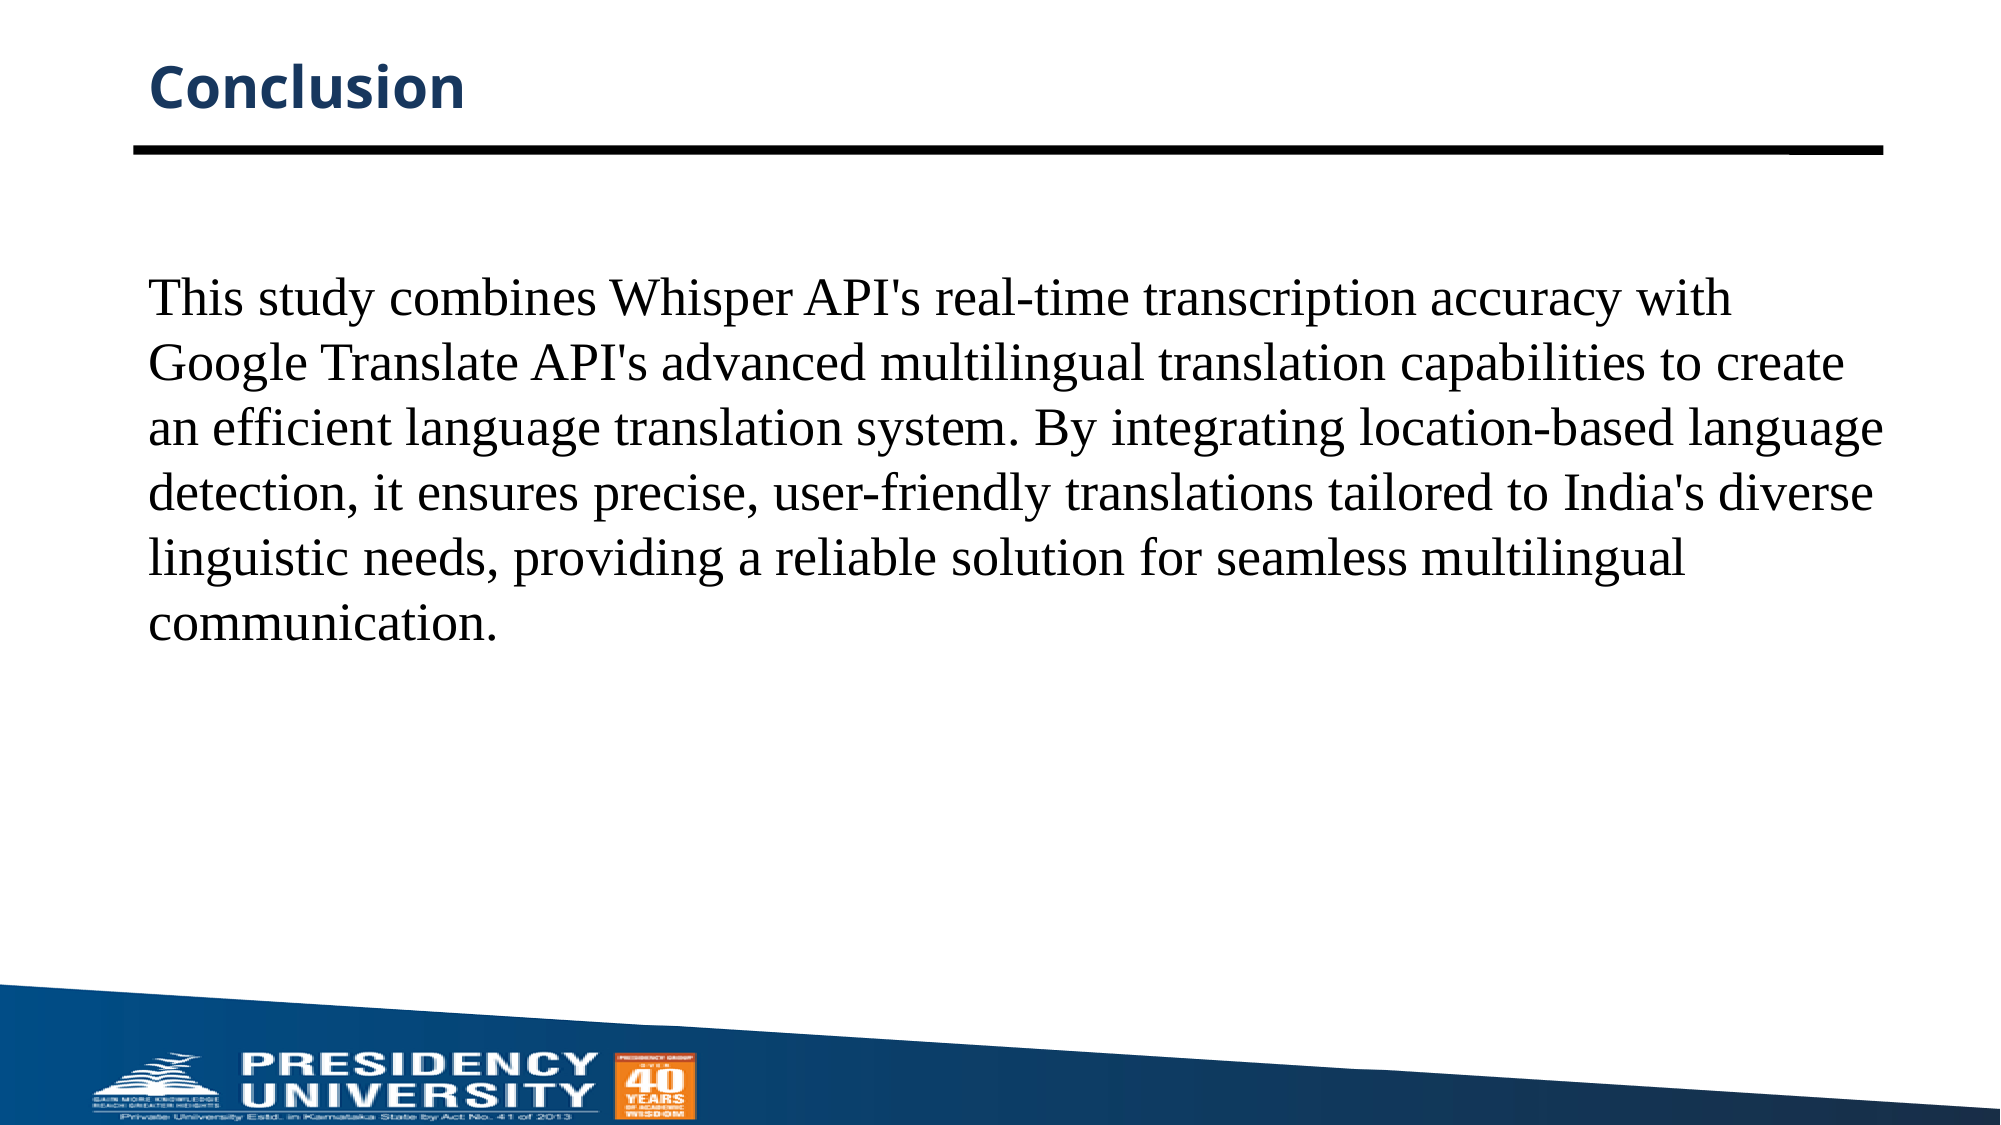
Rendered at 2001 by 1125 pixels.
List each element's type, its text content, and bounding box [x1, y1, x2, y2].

title Conclusion [133, 45, 1884, 125]
list This study combines Whisper API's real-time transcription accuracy with Google Translate API's advanced multilingual translation capabilities to create an efficient language translation system. By integrating location-based language detection, it ensures precise, user-friendly translations tailored to India's diverse linguistic needs, providing a reliable solution for seamless multilingual communication. [133, 253, 1915, 814]
picture [0, 982, 2000, 1125]
